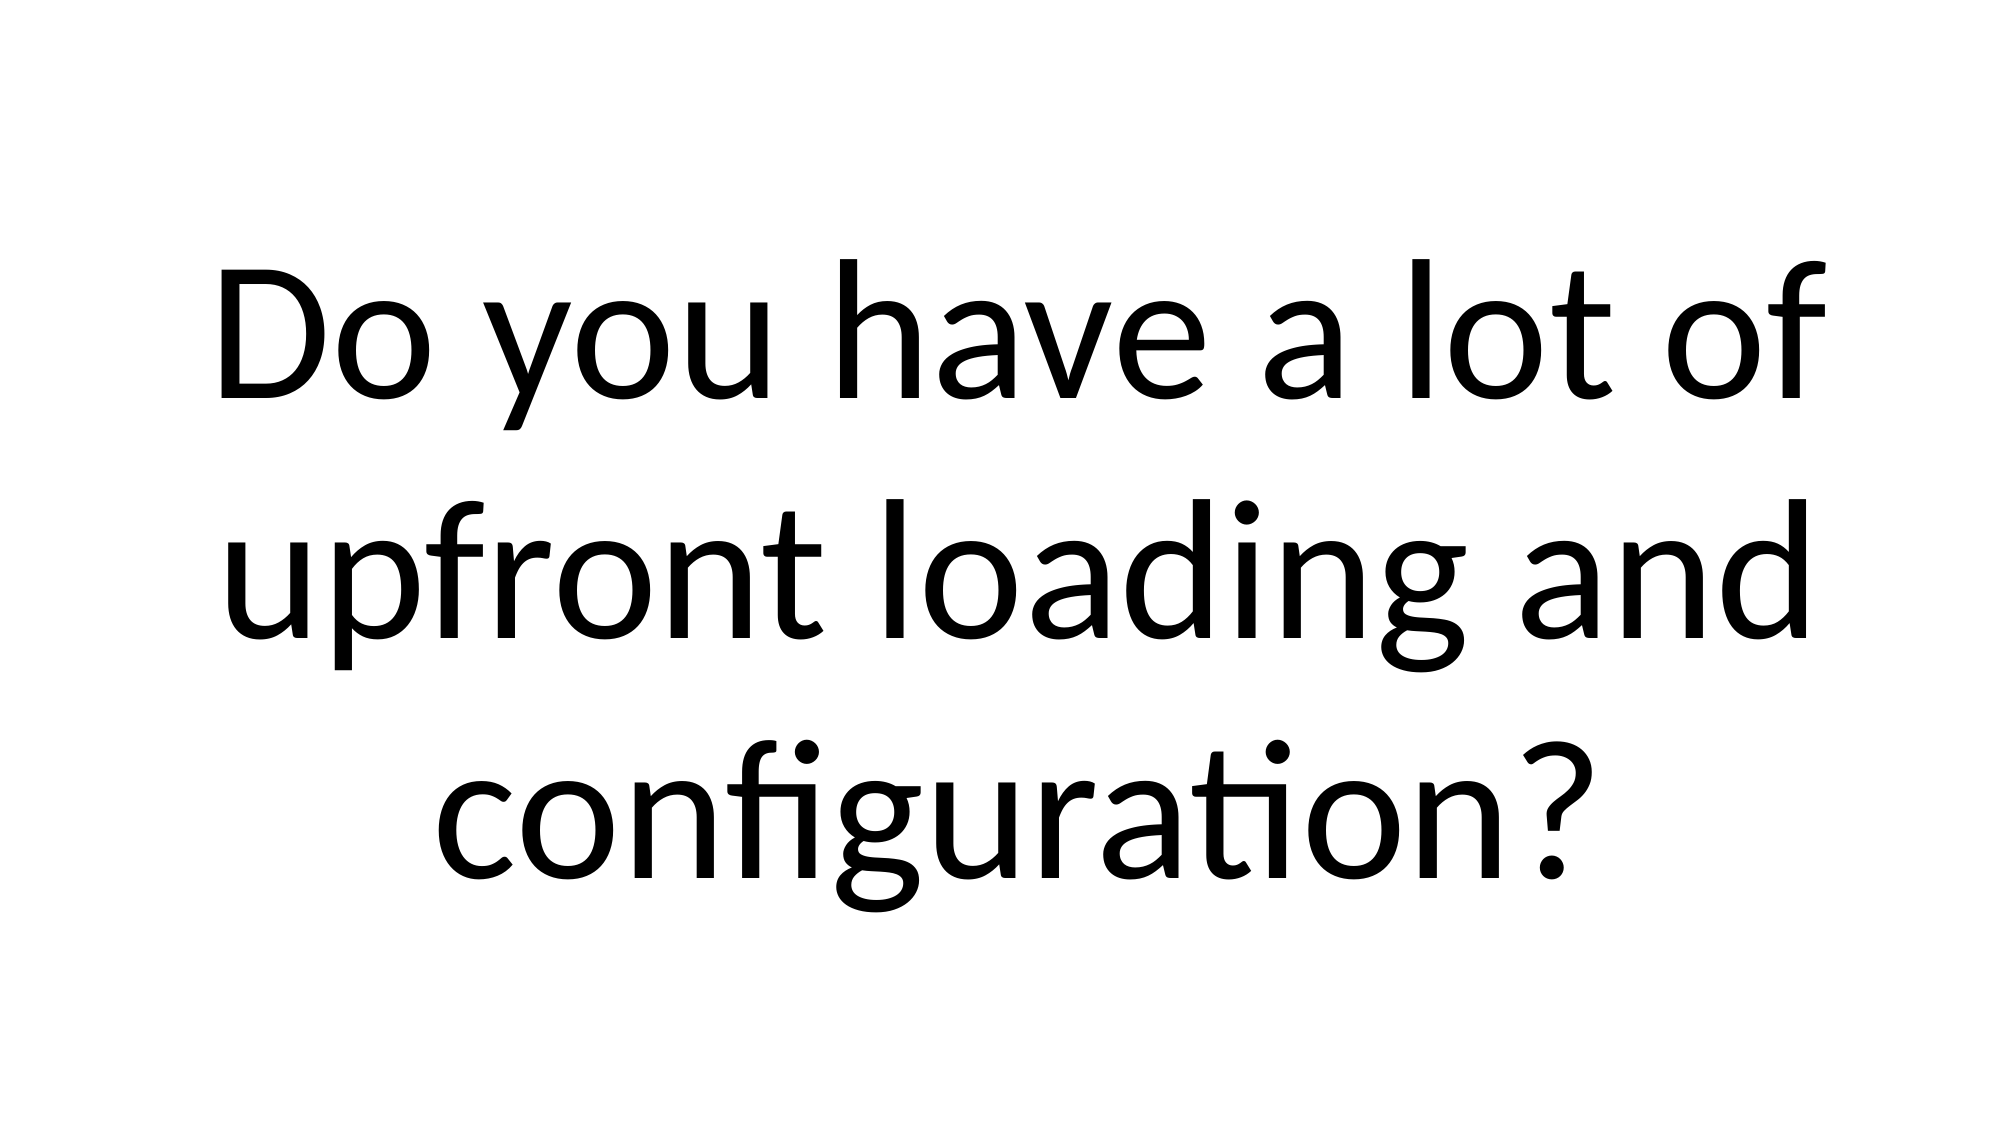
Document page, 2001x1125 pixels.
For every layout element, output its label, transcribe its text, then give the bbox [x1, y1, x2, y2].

text_box Do you have a lot of upfront loading and configuration? [59, 191, 1978, 927]
